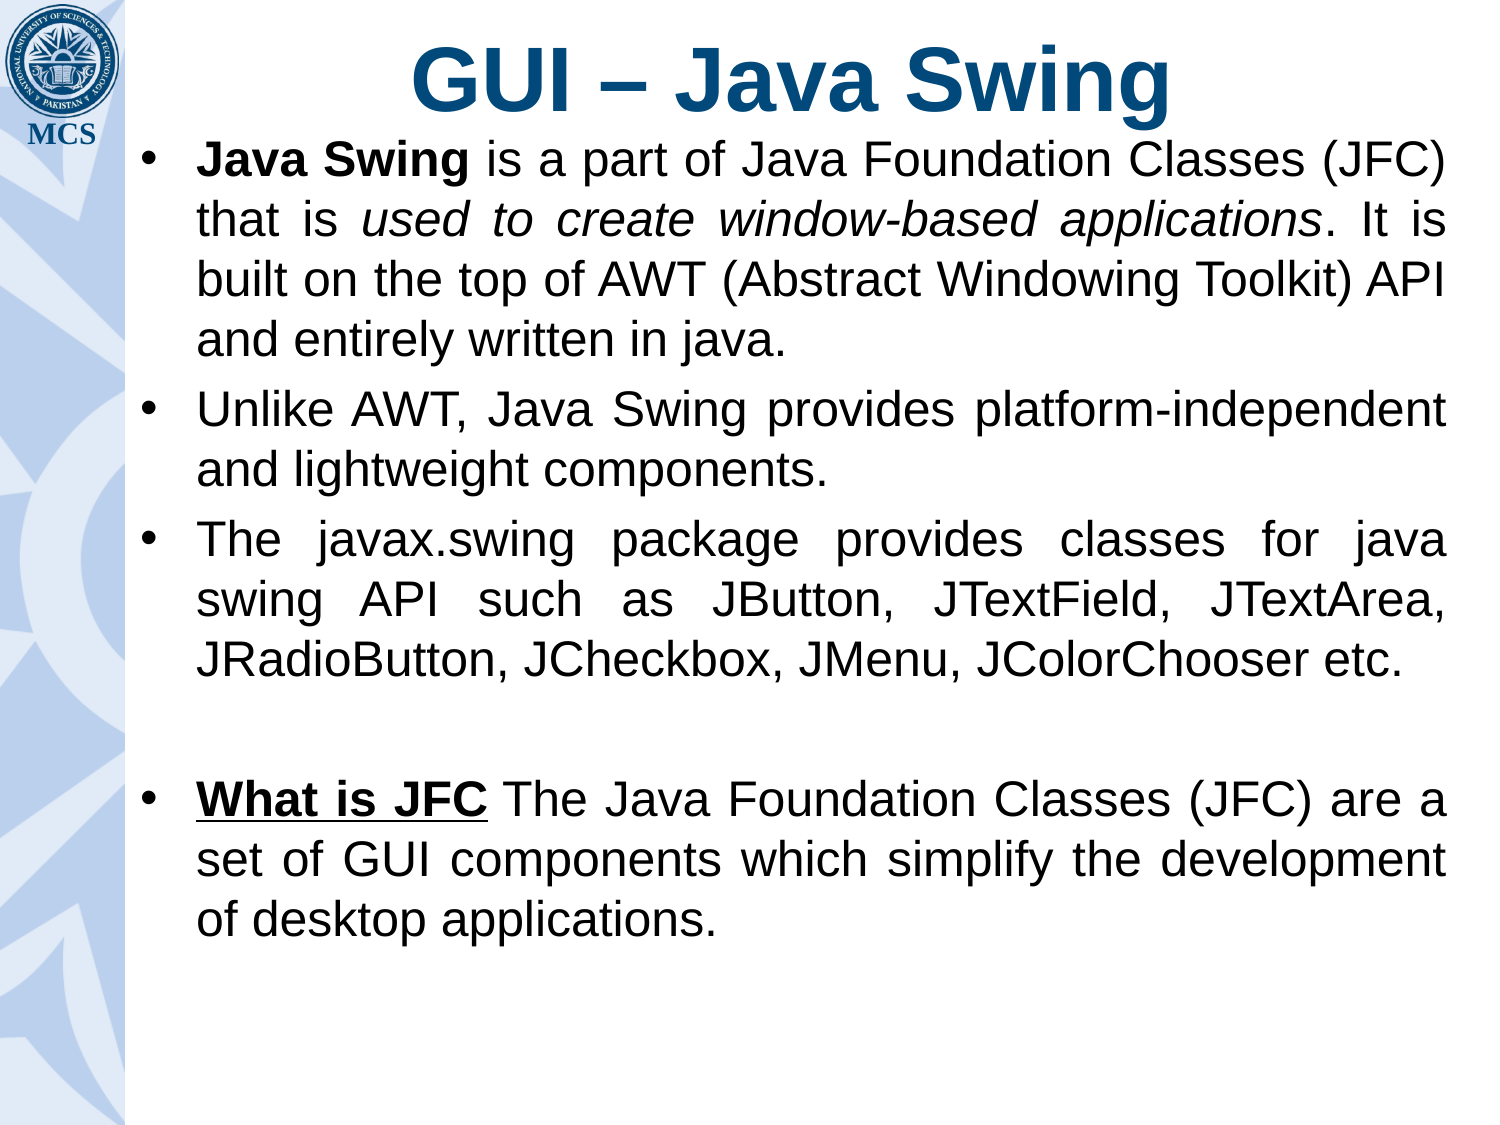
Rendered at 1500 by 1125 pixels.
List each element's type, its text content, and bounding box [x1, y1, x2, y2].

title GUI – Java Swing [125, 0, 1460, 119]
list Java Swing is a part of Java Foundation Classes (JFC) that is used to create window-based applications. It is built on the top of AWT (Abstract Windowing Toolkit) API and entirely written in java. Unlike AWT, Java Swing provides platform-independent and lightweight components. The javax.swing package provides classes for java swing API such as JButton, JTextField, JTextArea, JRadioButton, JCheckbox, JMenu, JColorChooser etc. What is JFC The Java Foundation Classes (JFC) are a set of GUI components which simplify the development of desktop applications. [125, 119, 1463, 1105]
picture [0, 0, 125, 1125]
